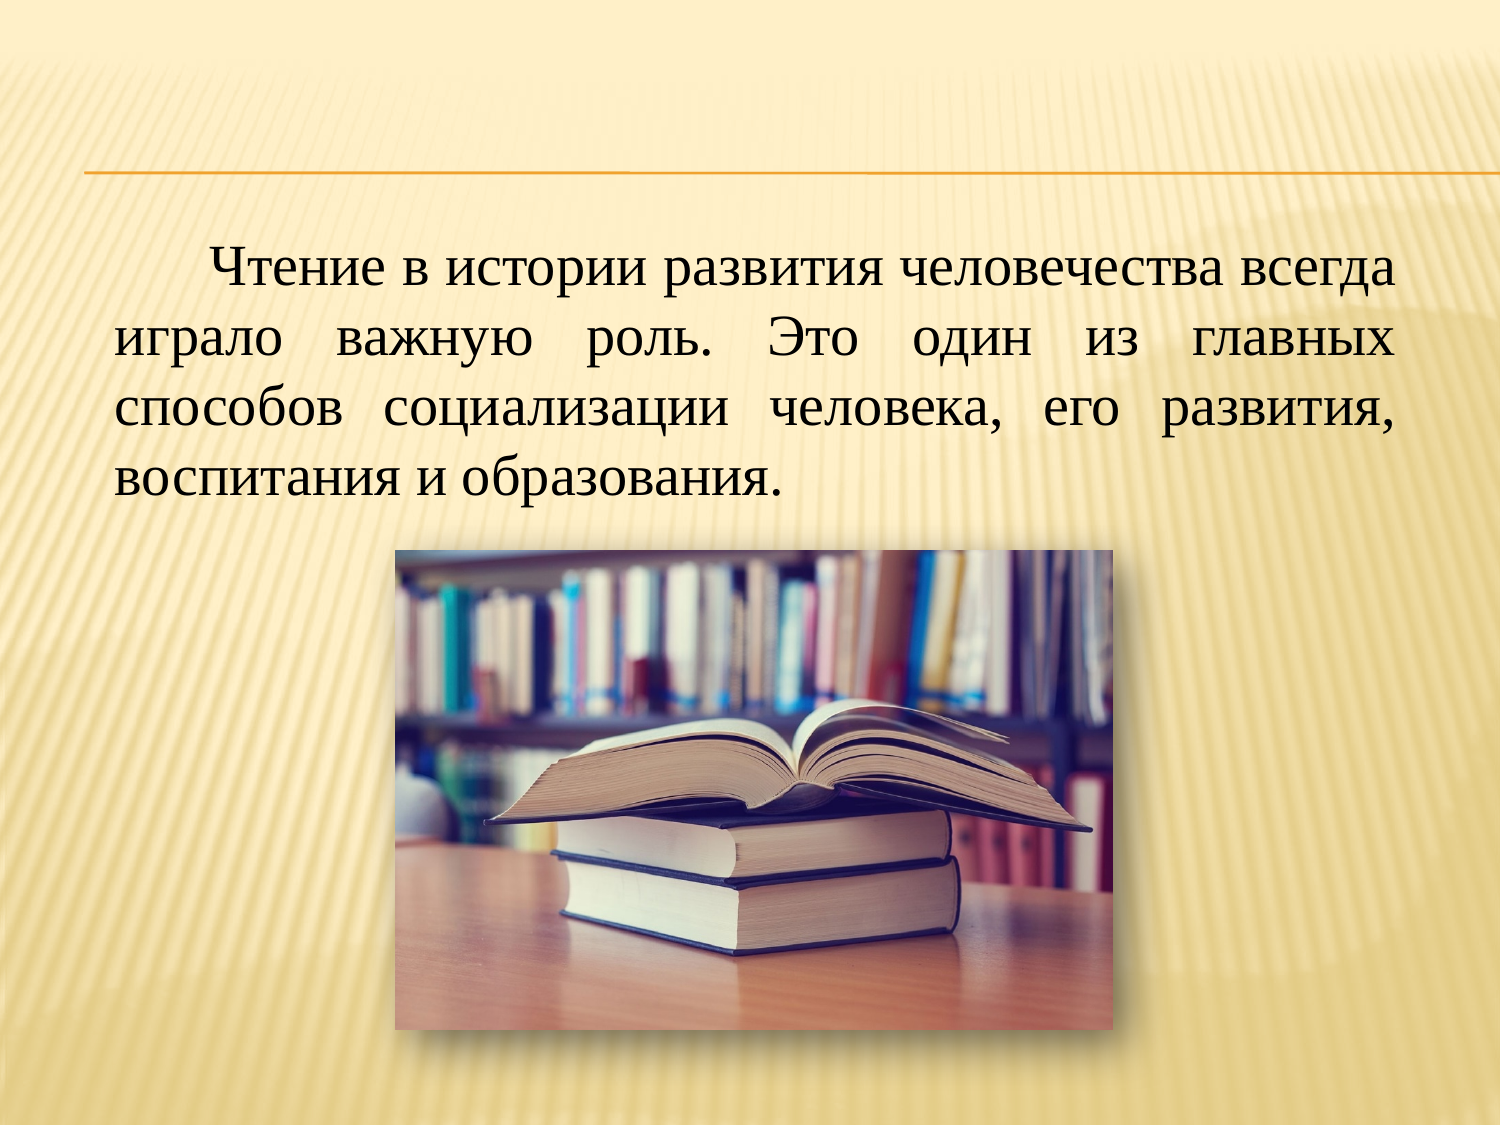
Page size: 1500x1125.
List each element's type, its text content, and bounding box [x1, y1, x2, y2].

list Чтение в истории развития человечества всегда играло важную роль. Это один из главных способов социализации человека, его развития, воспитания и образования. [100, 219, 1412, 963]
picture [395, 550, 1113, 1031]
